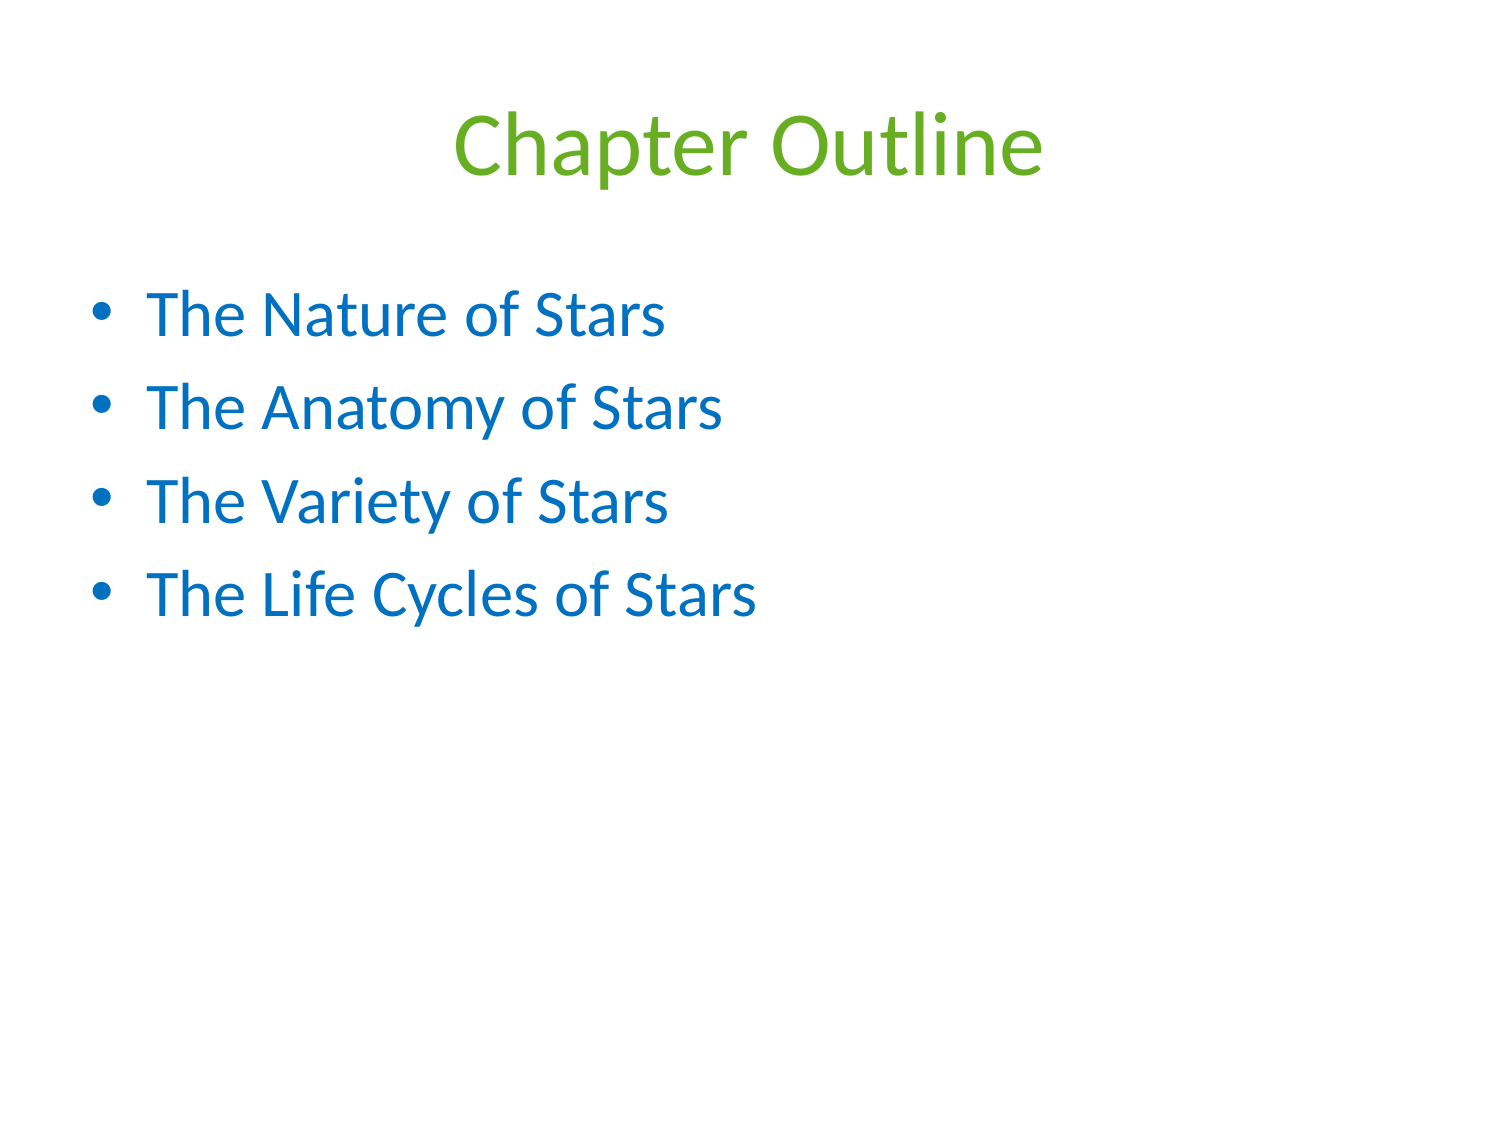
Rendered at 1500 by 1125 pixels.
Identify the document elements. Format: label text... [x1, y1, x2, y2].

title Chapter Outline [75, 45, 1425, 233]
list The Nature of Stars The Anatomy of Stars The Variety of Stars The Life Cycles of Stars [75, 262, 1425, 1005]
